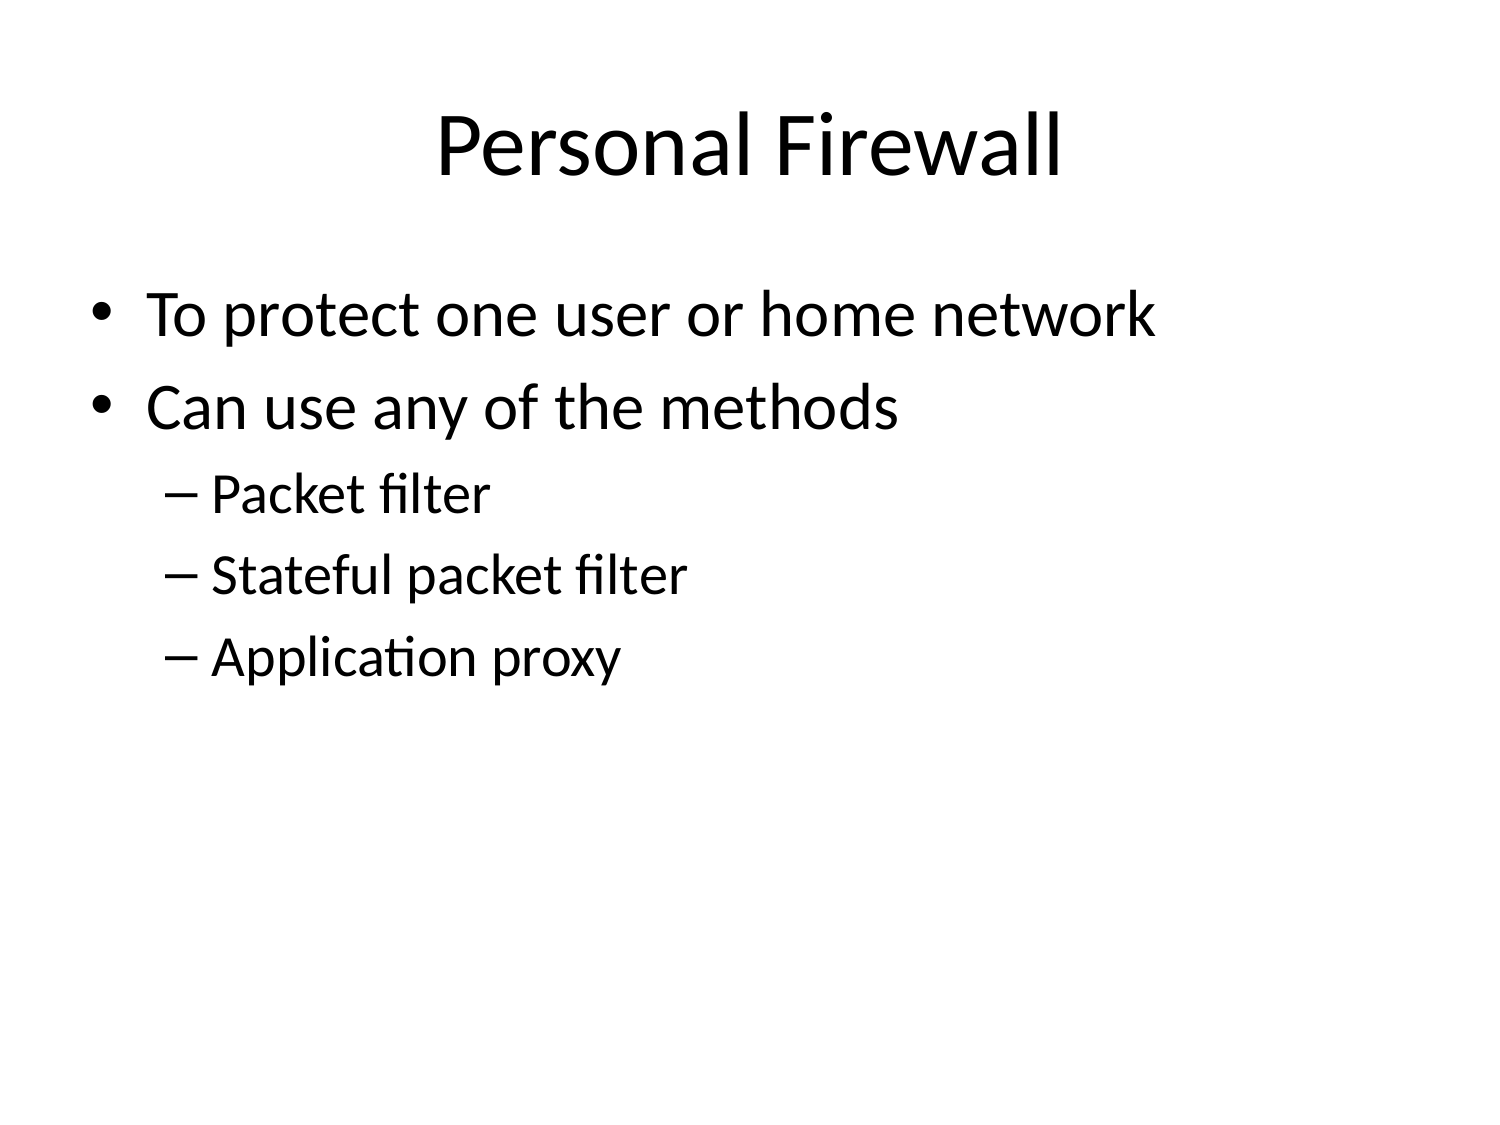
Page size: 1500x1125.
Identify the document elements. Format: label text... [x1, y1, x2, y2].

list To protect one user or home network Can use any of the methods Packet filter Stateful packet filter Application proxy [75, 262, 1425, 1005]
title Personal Firewall [75, 45, 1425, 233]
